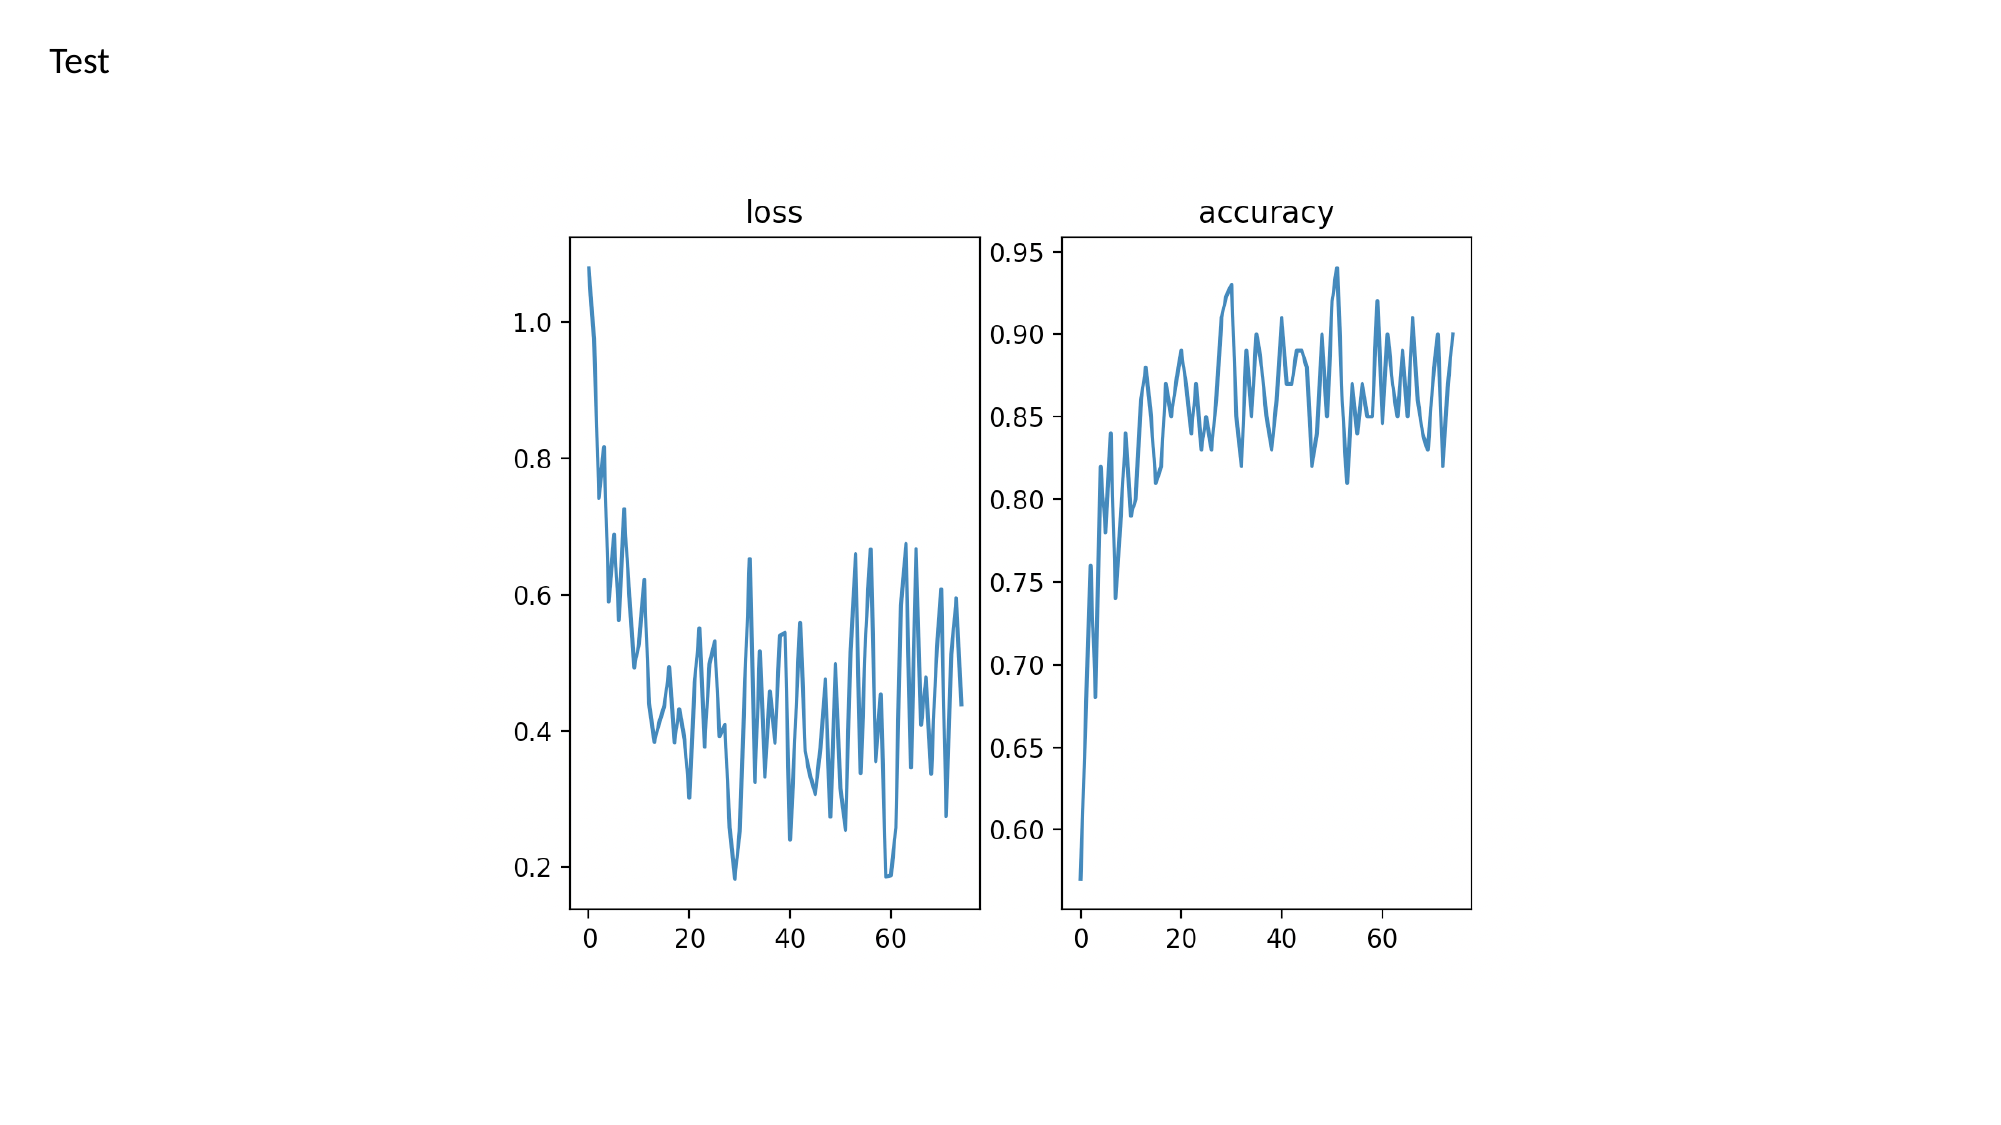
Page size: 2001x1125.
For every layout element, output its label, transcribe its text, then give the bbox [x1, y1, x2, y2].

picture [448, 136, 1551, 989]
text_box Test [34, 29, 607, 89]
